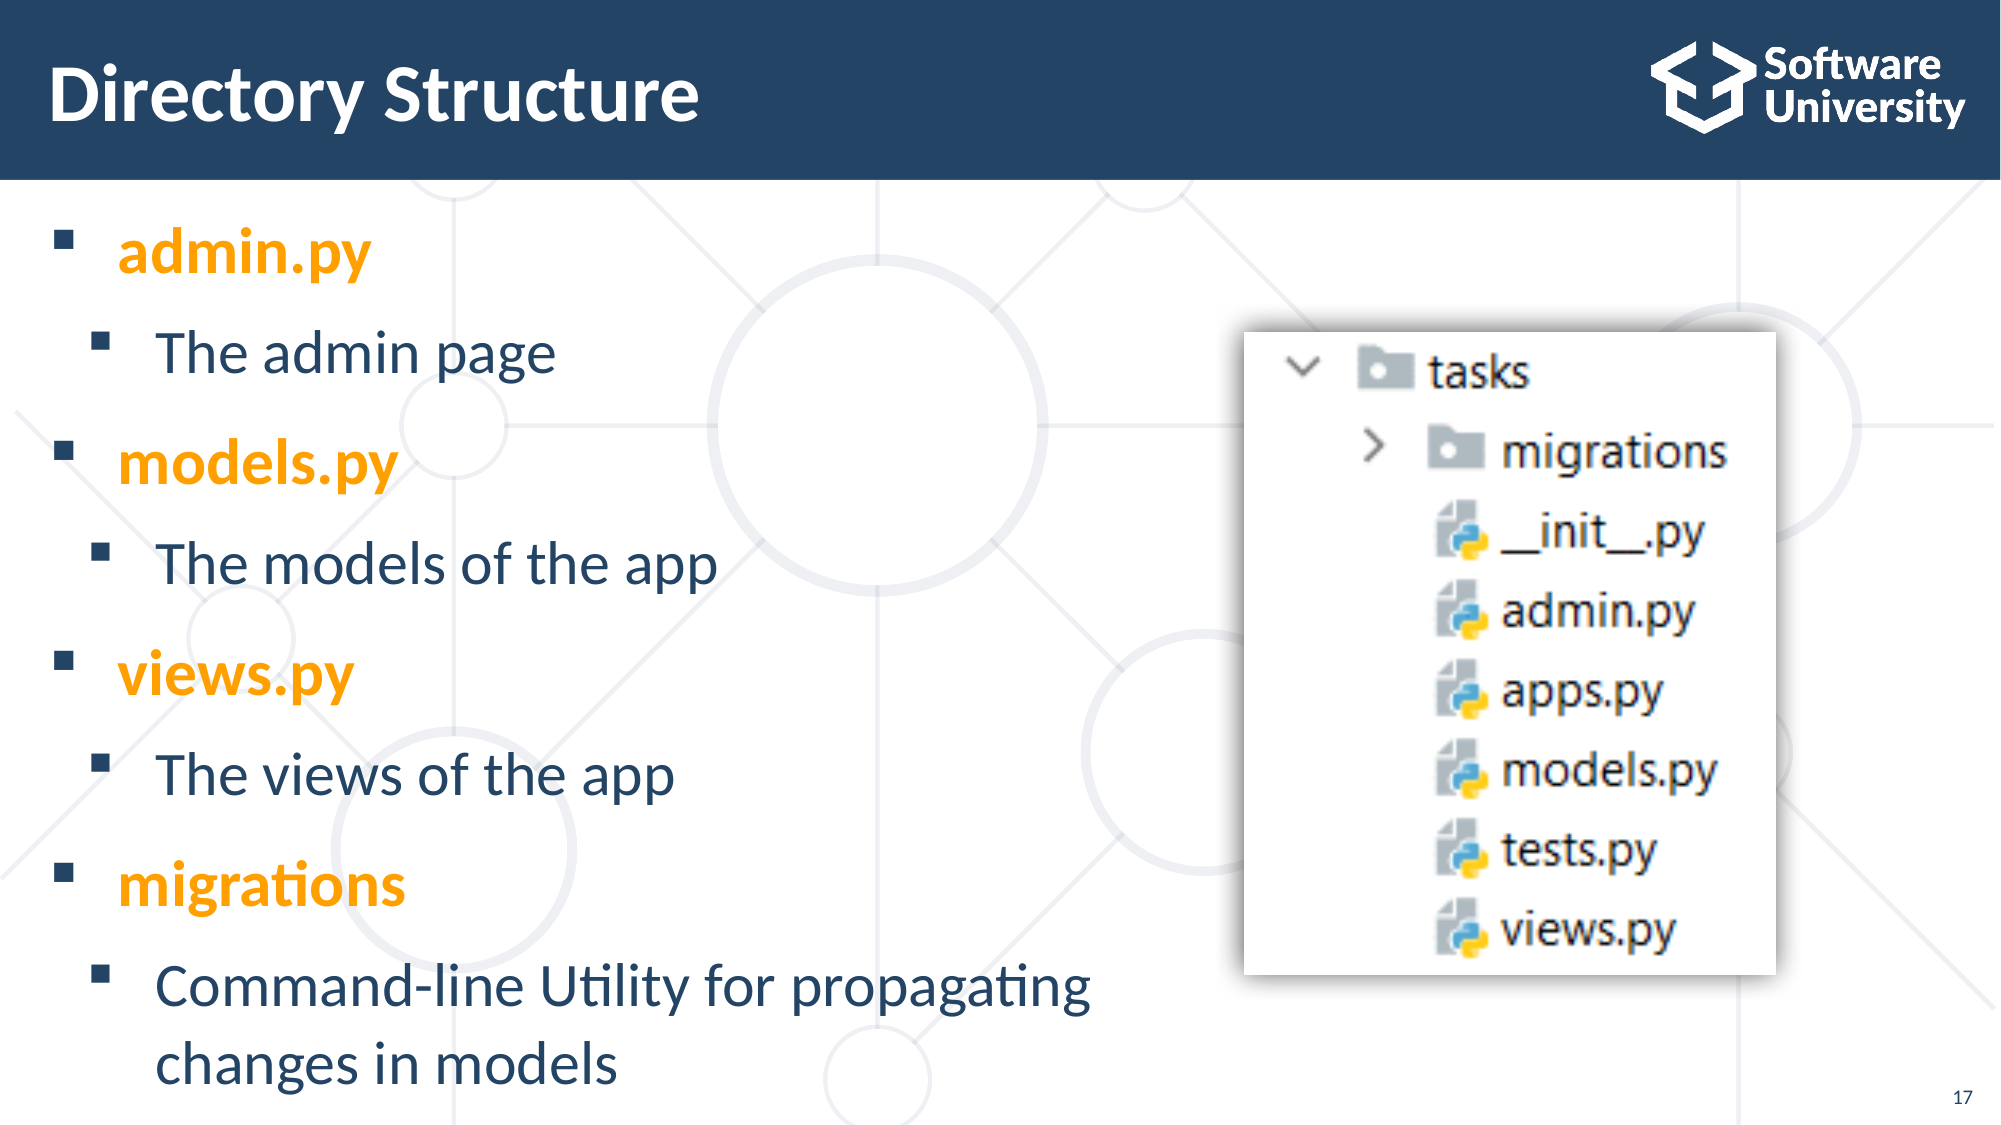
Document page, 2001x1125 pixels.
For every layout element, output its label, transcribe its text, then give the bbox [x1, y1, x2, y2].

picture [1243, 331, 1776, 975]
text_box 17 [1927, 1067, 1989, 1117]
title Directory Structure [31, 16, 1625, 162]
text_box admin.py The admin page models.py The models of the app views.py The views of the app migrations Command-line Utility for propagating changes in models [31, 198, 1124, 1109]
picture [1651, 41, 1966, 134]
